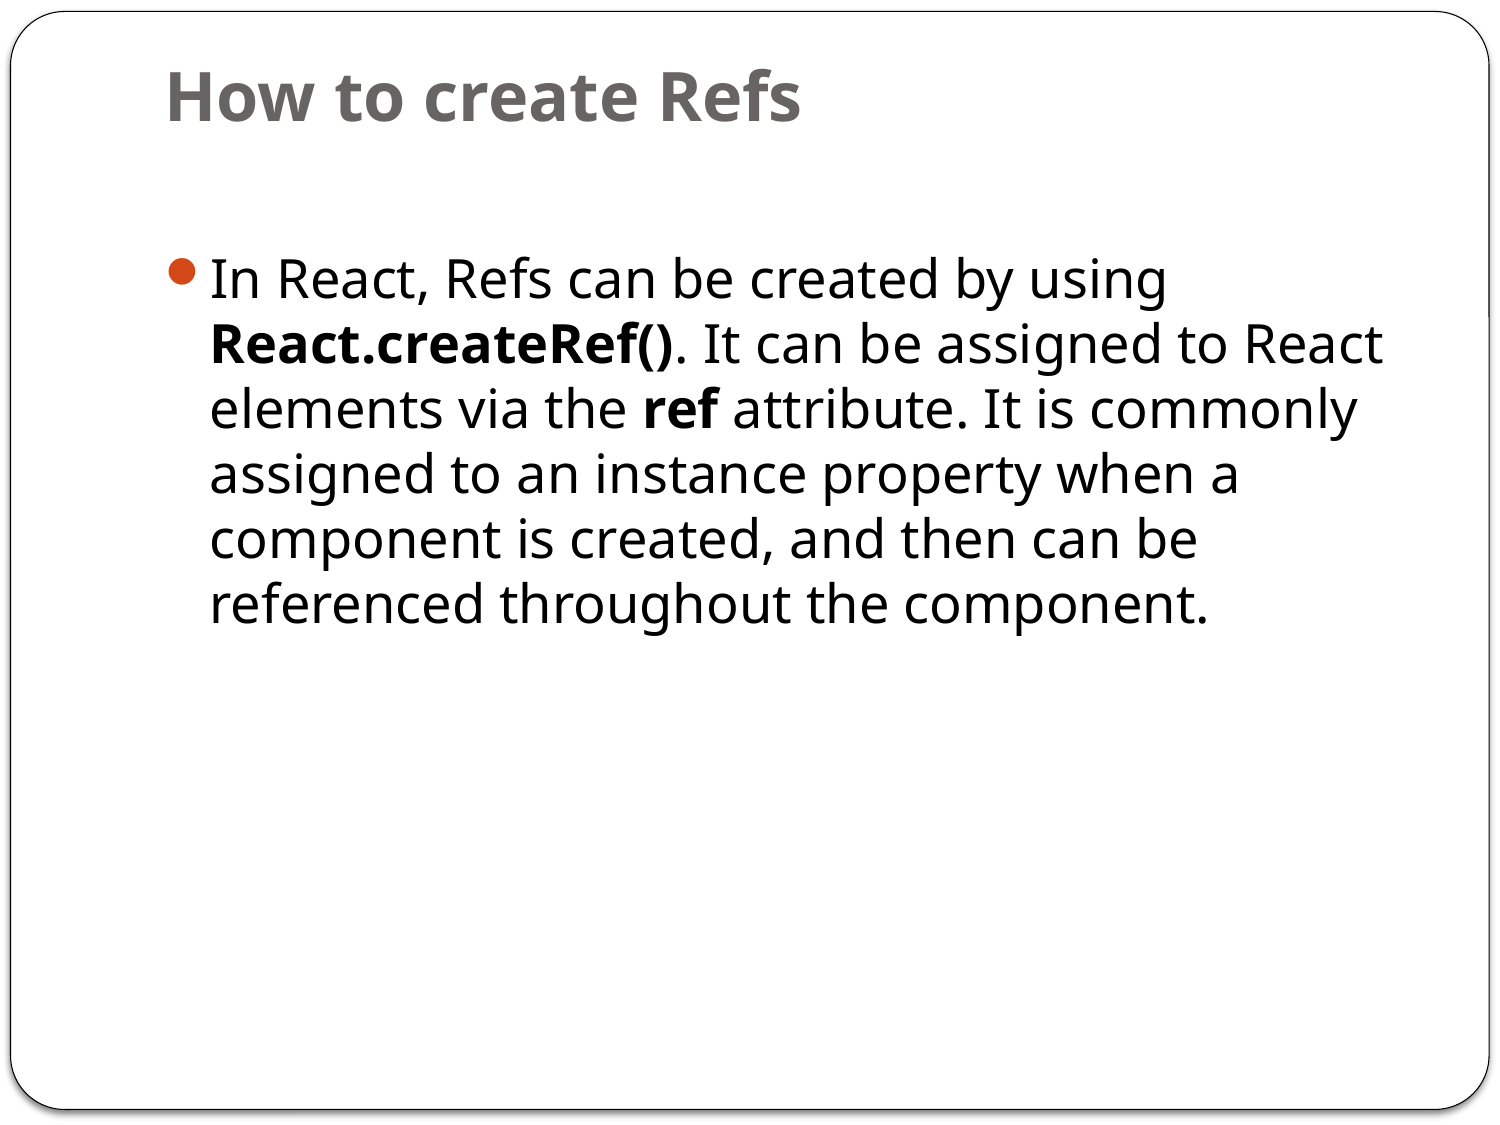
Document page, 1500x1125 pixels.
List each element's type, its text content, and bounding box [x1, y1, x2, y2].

list In React, Refs can be created by using React.createRef(). It can be assigned to React elements via the ref attribute. It is commonly assigned to an instance property when a component is created, and then can be referenced throughout the component. [150, 237, 1425, 988]
title How to create Refs [150, 45, 1425, 233]
